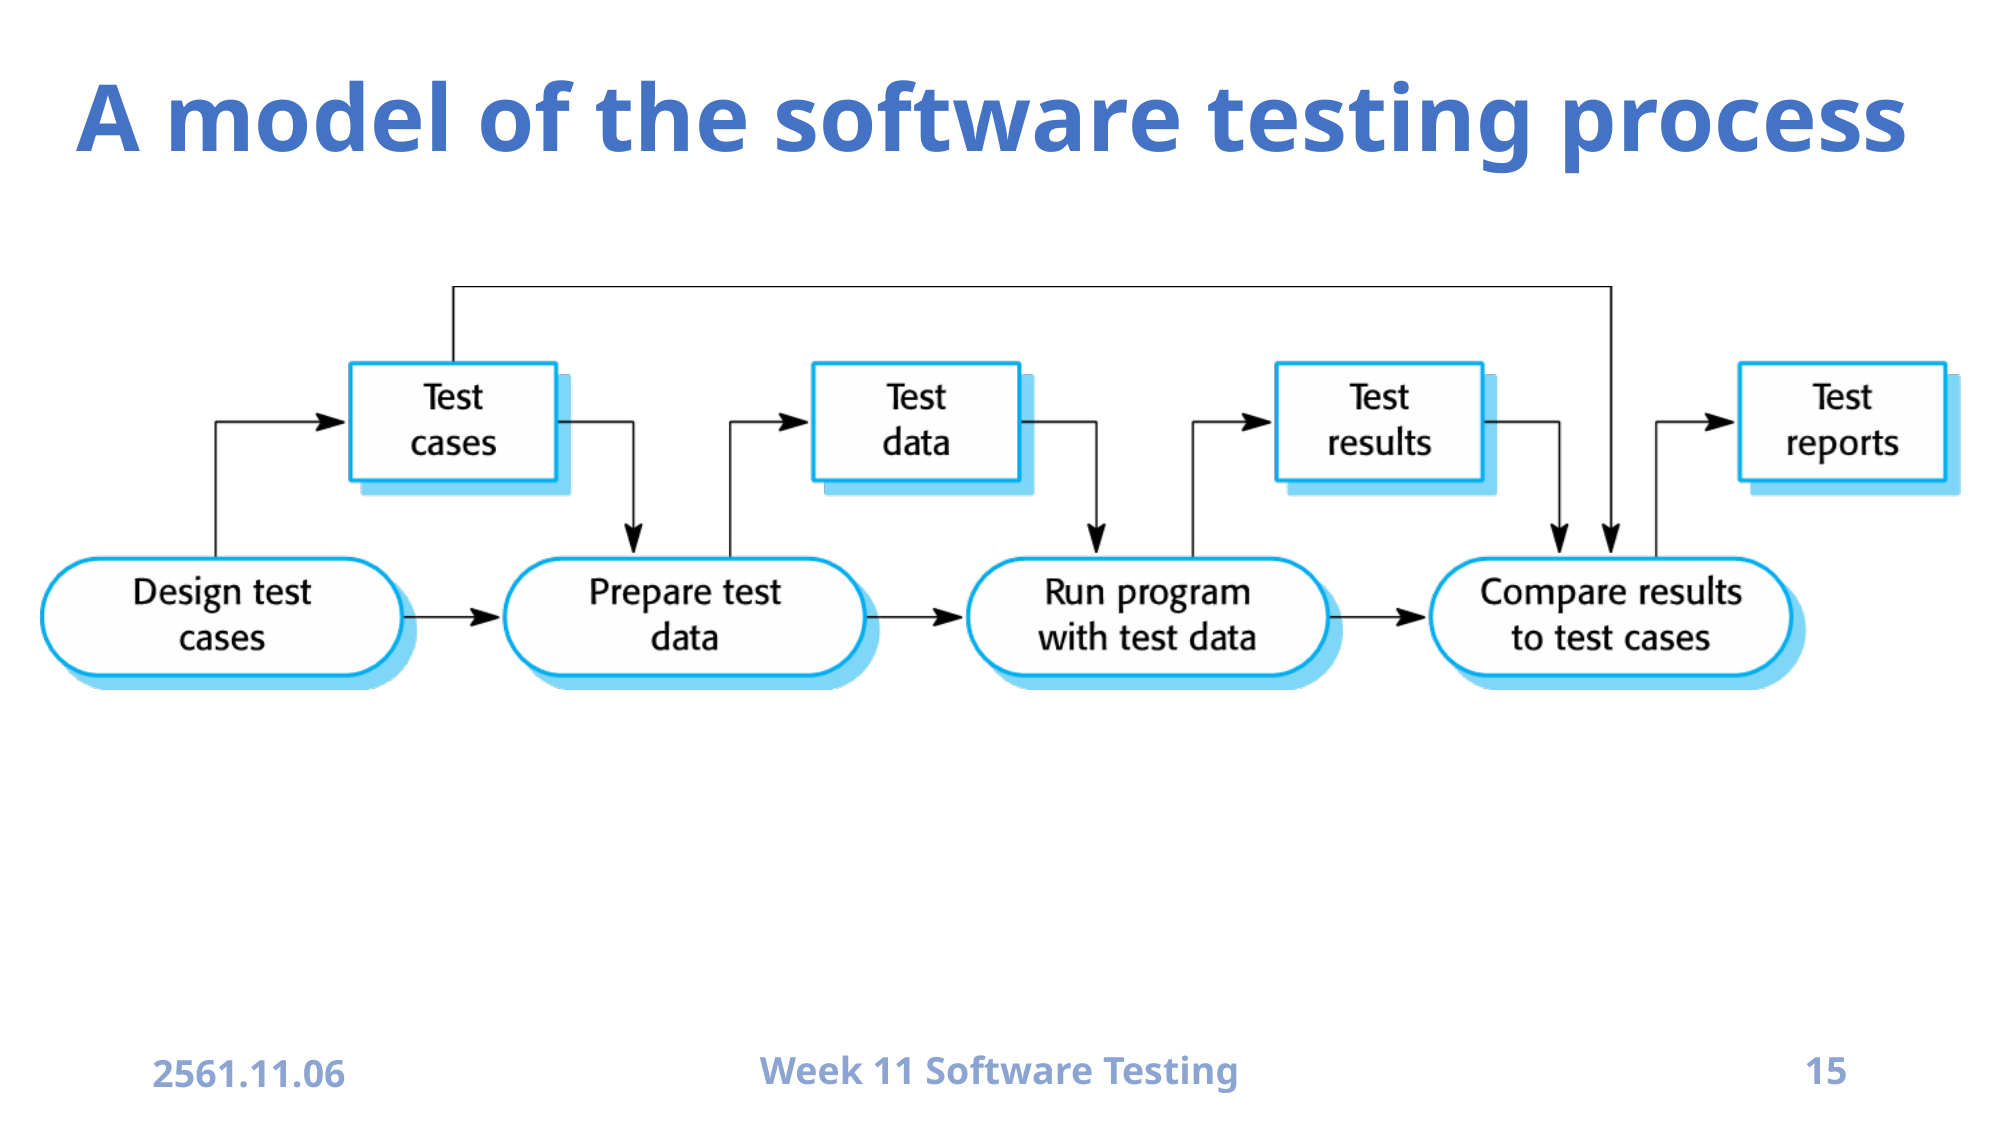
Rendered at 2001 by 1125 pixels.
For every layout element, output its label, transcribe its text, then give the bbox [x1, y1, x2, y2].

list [39, 285, 1961, 690]
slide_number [137, 1042, 588, 1103]
footer Week 11 Software Testing [662, 1042, 1338, 1103]
slide_number 15 [1412, 1042, 1863, 1103]
title A model of the software testing process [61, 39, 1932, 204]
